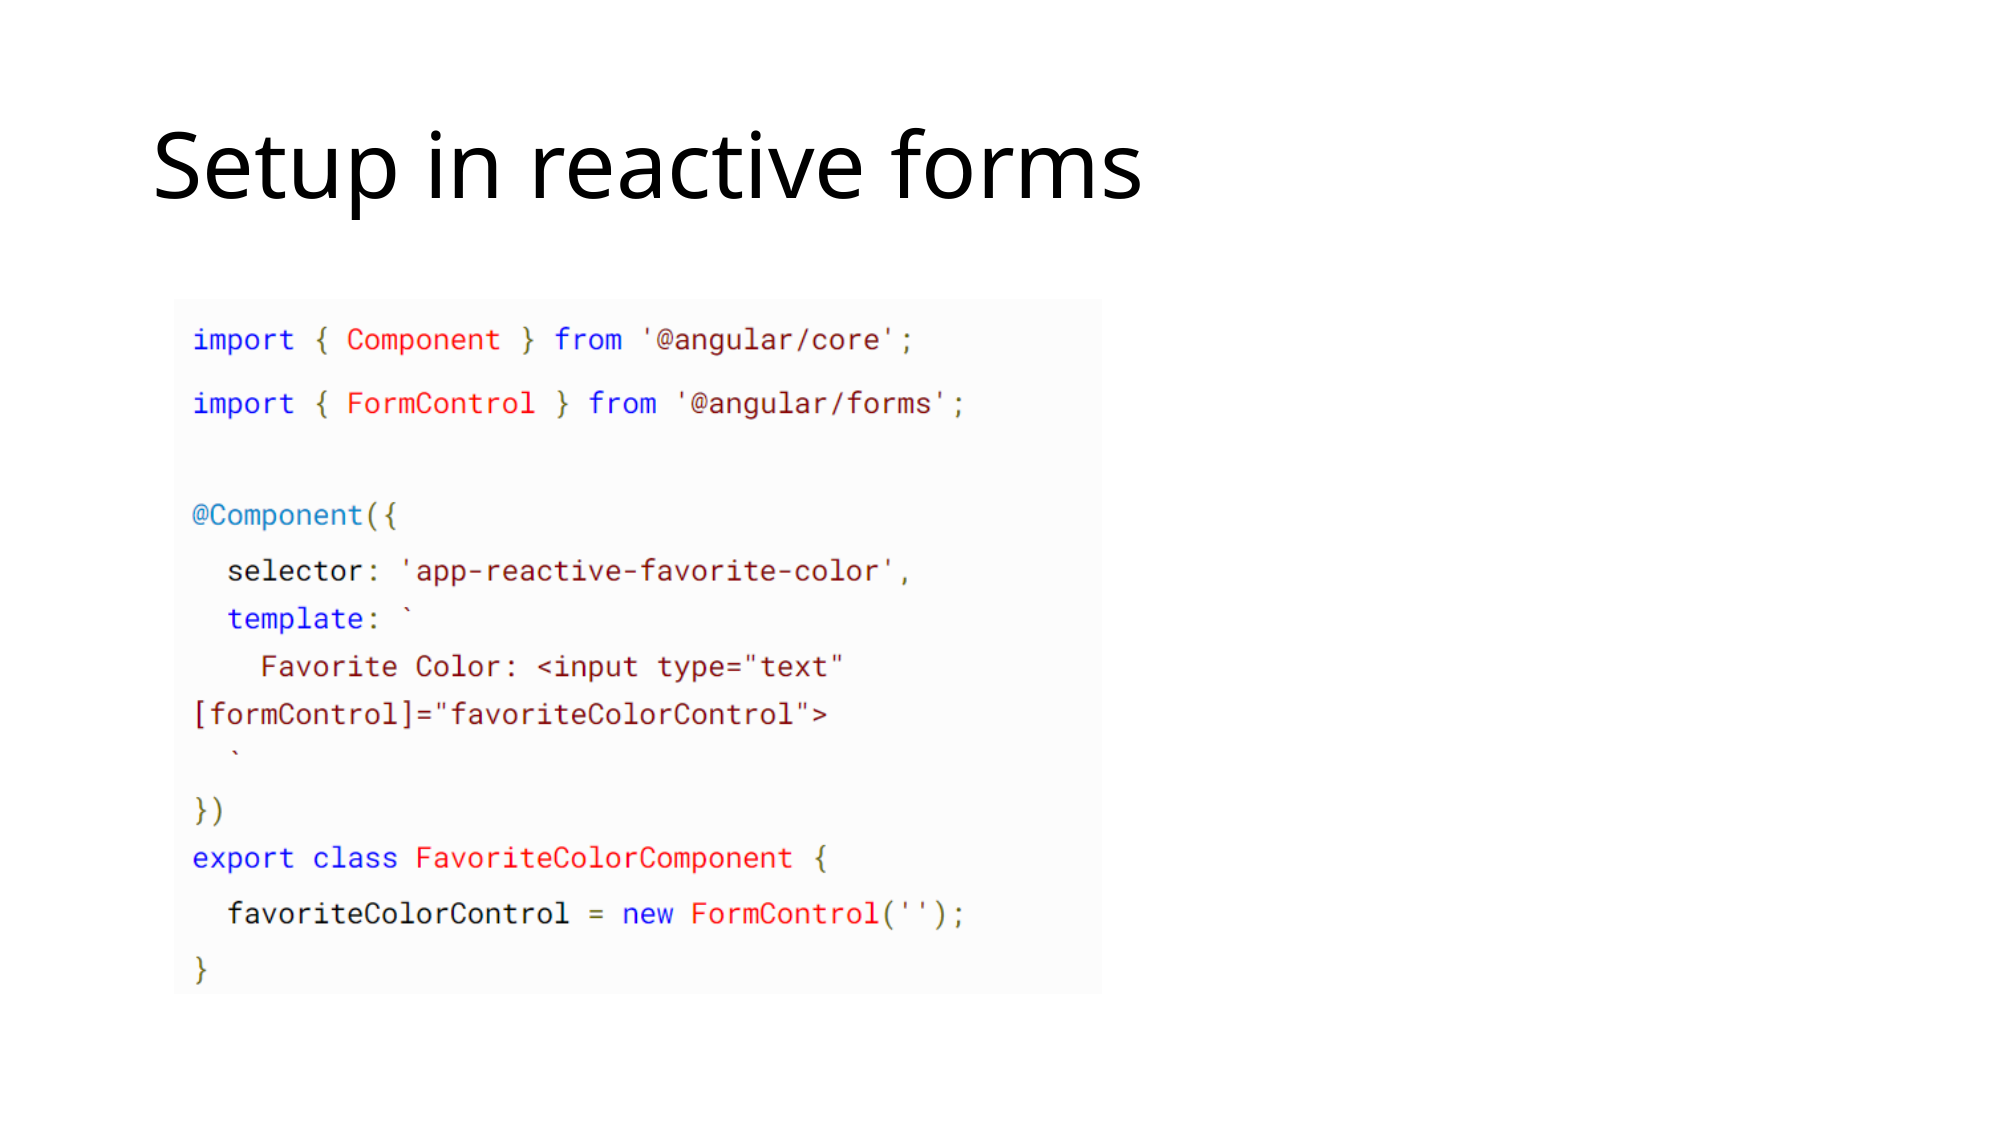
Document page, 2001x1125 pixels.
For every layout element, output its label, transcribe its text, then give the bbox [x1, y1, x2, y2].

title Setup in reactive forms [137, 59, 1863, 278]
picture [174, 299, 1102, 994]
